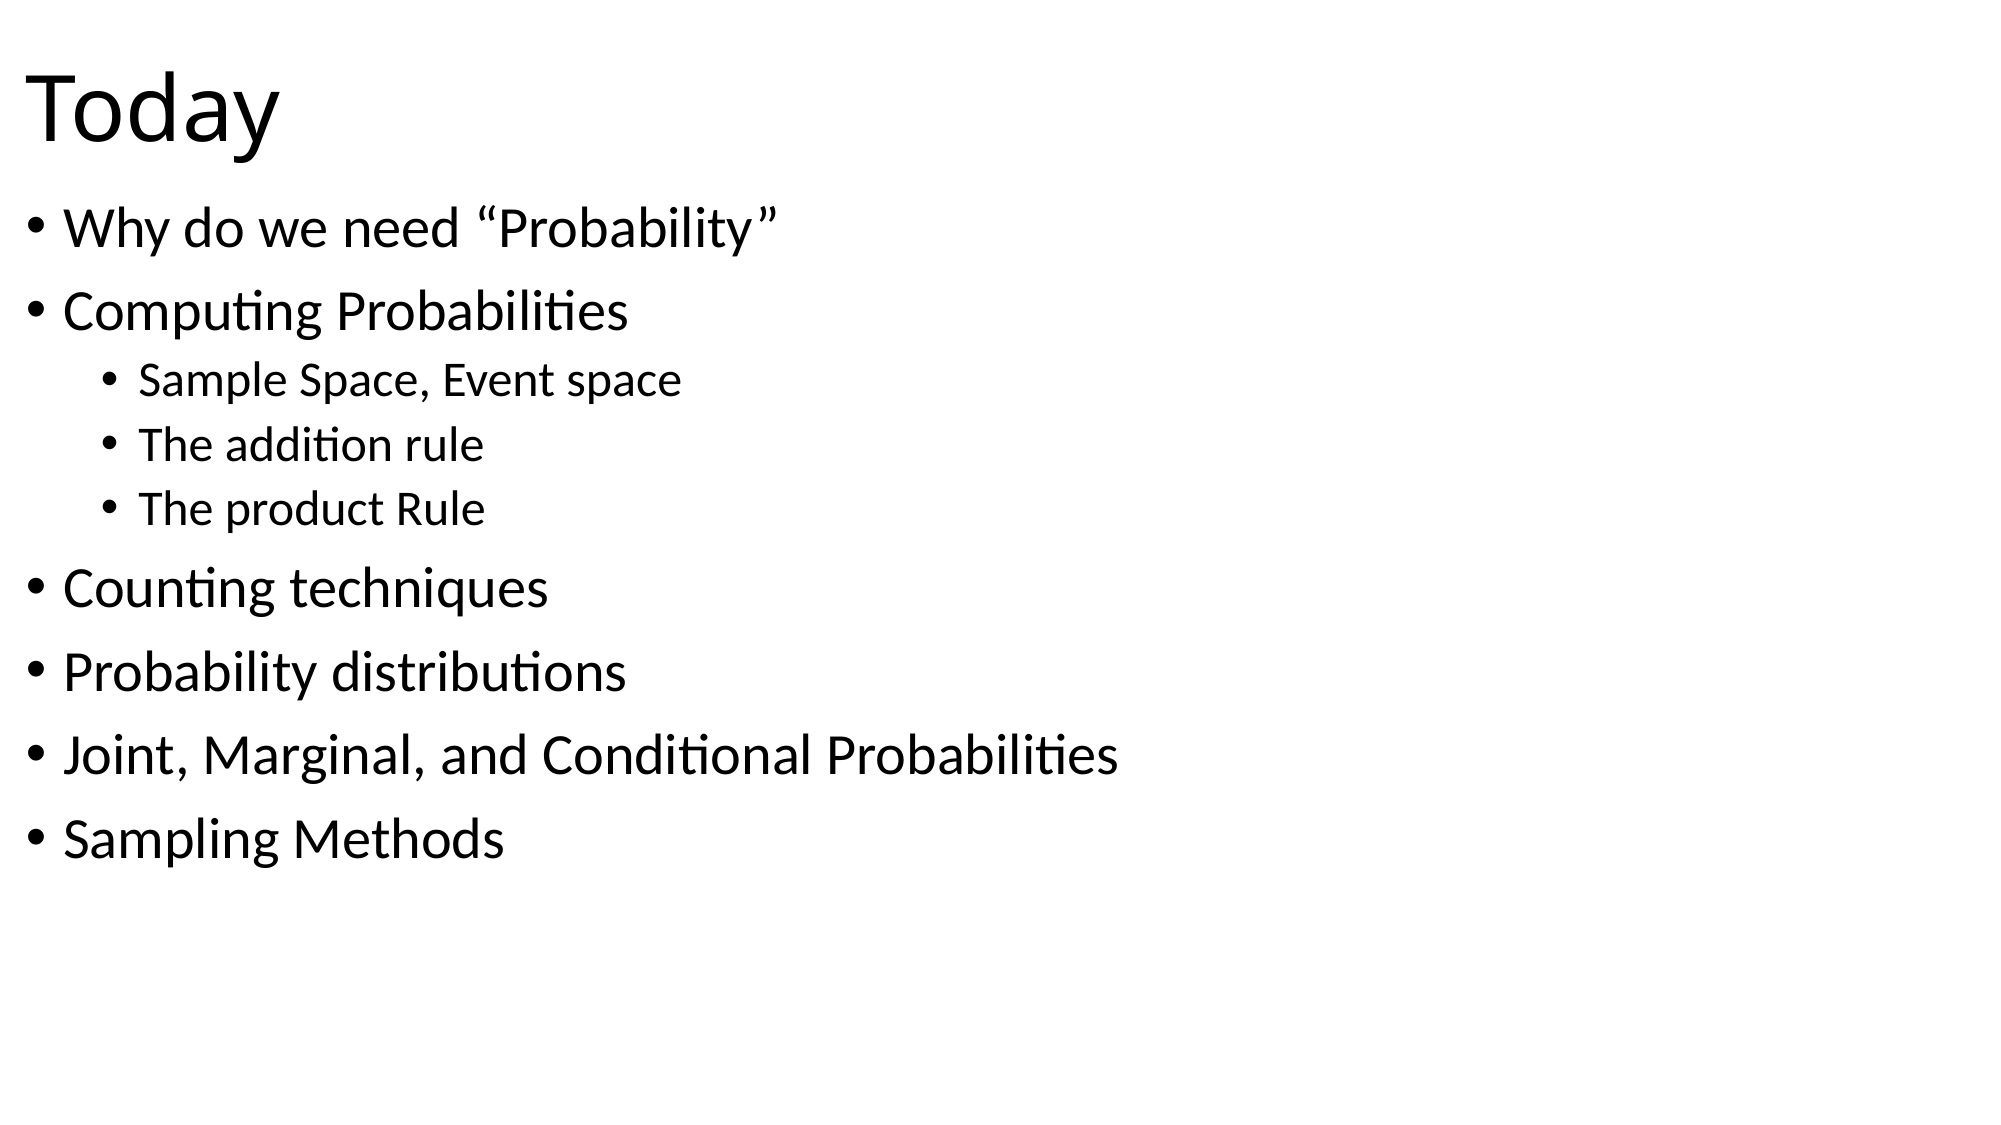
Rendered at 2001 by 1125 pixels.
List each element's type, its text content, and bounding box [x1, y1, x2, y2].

list Why do we need “Probability” Computing Probabilities Sample Space, Event space The addition rule The product Rule Counting techniques Probability distributions Joint, Marginal, and Conditional Probabilities Sampling Methods [10, 189, 1736, 1087]
title Today [10, 3, 1736, 189]
